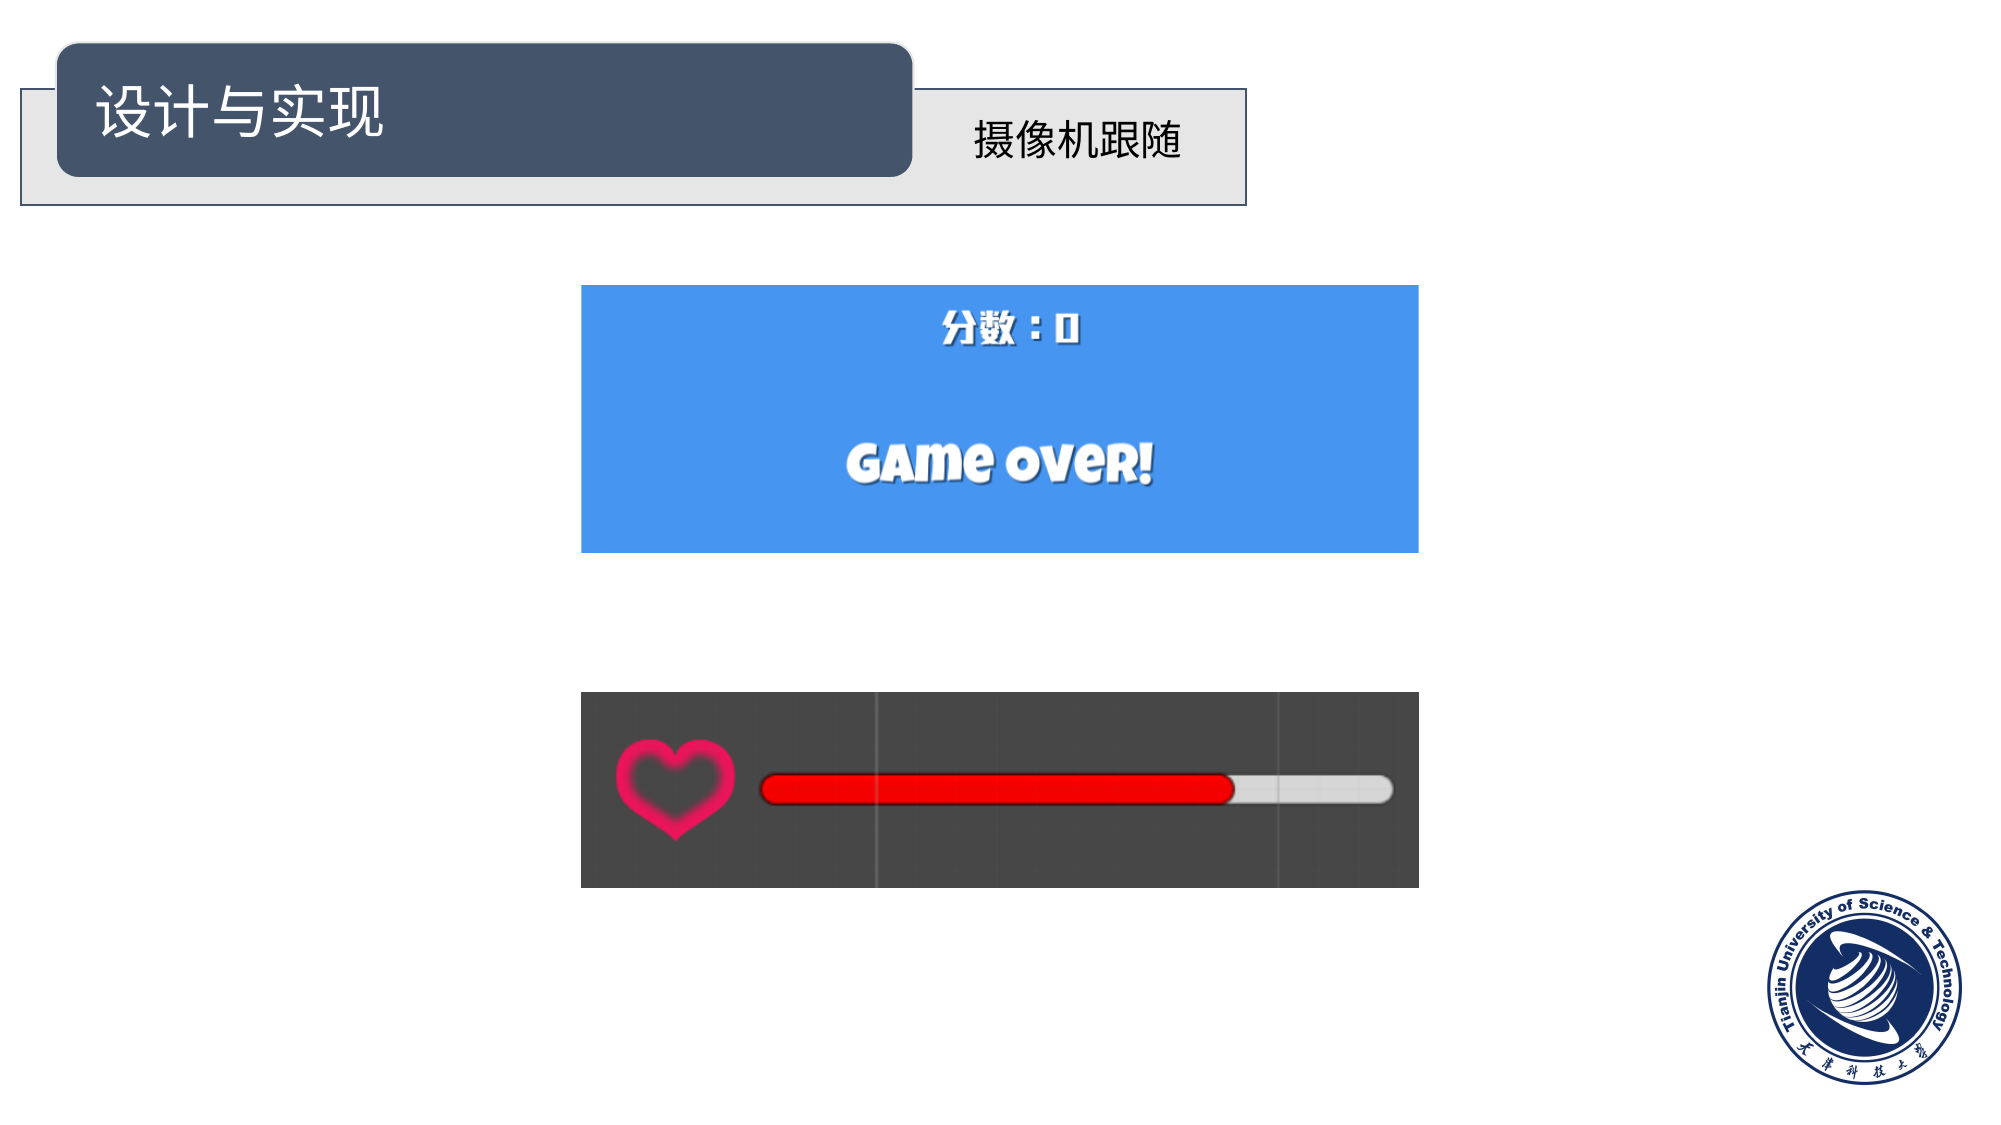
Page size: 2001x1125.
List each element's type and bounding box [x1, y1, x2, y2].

text_box [21, 42, 1247, 205]
text_box [581, 285, 1419, 888]
picture [1765, 887, 1965, 1087]
